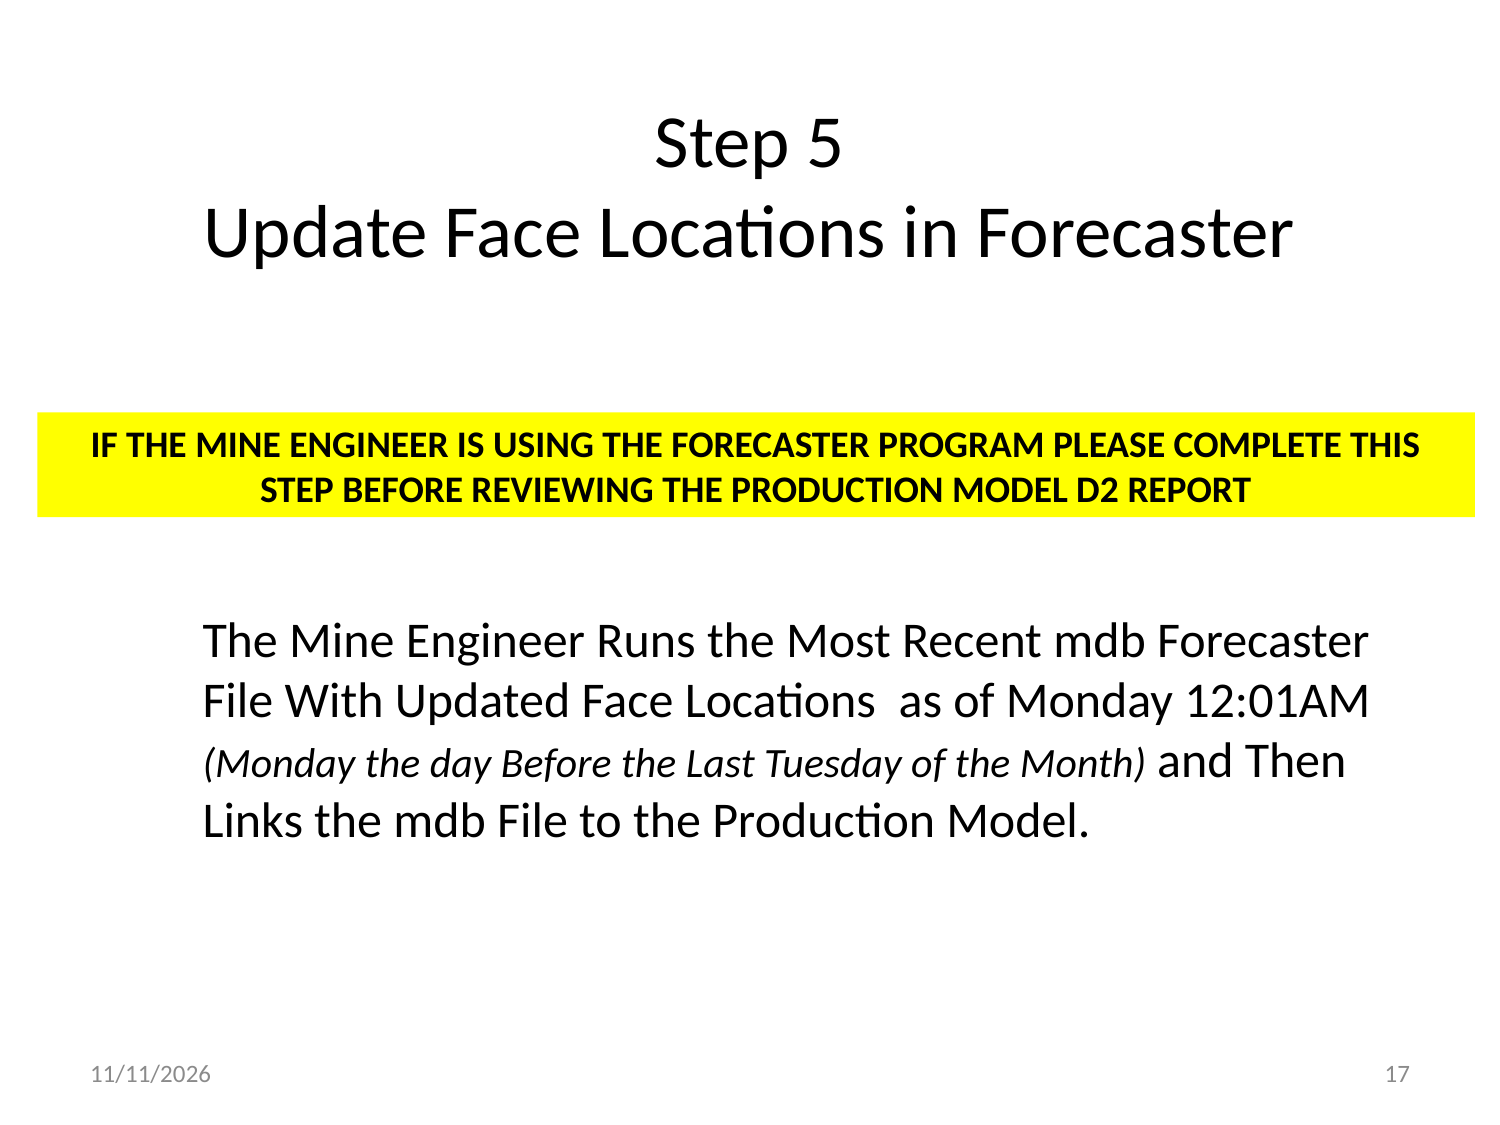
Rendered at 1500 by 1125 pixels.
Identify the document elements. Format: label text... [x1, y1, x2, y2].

slide_number 17 [1074, 1042, 1425, 1103]
text_box IF THE MINE ENGINEER IS USING THE FORECASTER PROGRAM PLEASE COMPLETE THIS STEP BEFORE REVIEWING THE PRODUCTION MODEL D2 REPORT [37, 412, 1475, 518]
subtitle The Mine Engineer Runs the Most Recent mdb Forecaster File With Updated Face Locations as of Monday 12:01AM (Monday the day Before the Last Tuesday of the Month) and Then Links the mdb File to the Production Model. [112, 600, 1425, 913]
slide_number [75, 1042, 425, 1103]
title Step 5 Update Face Locations in Forecaster [112, 62, 1388, 304]
